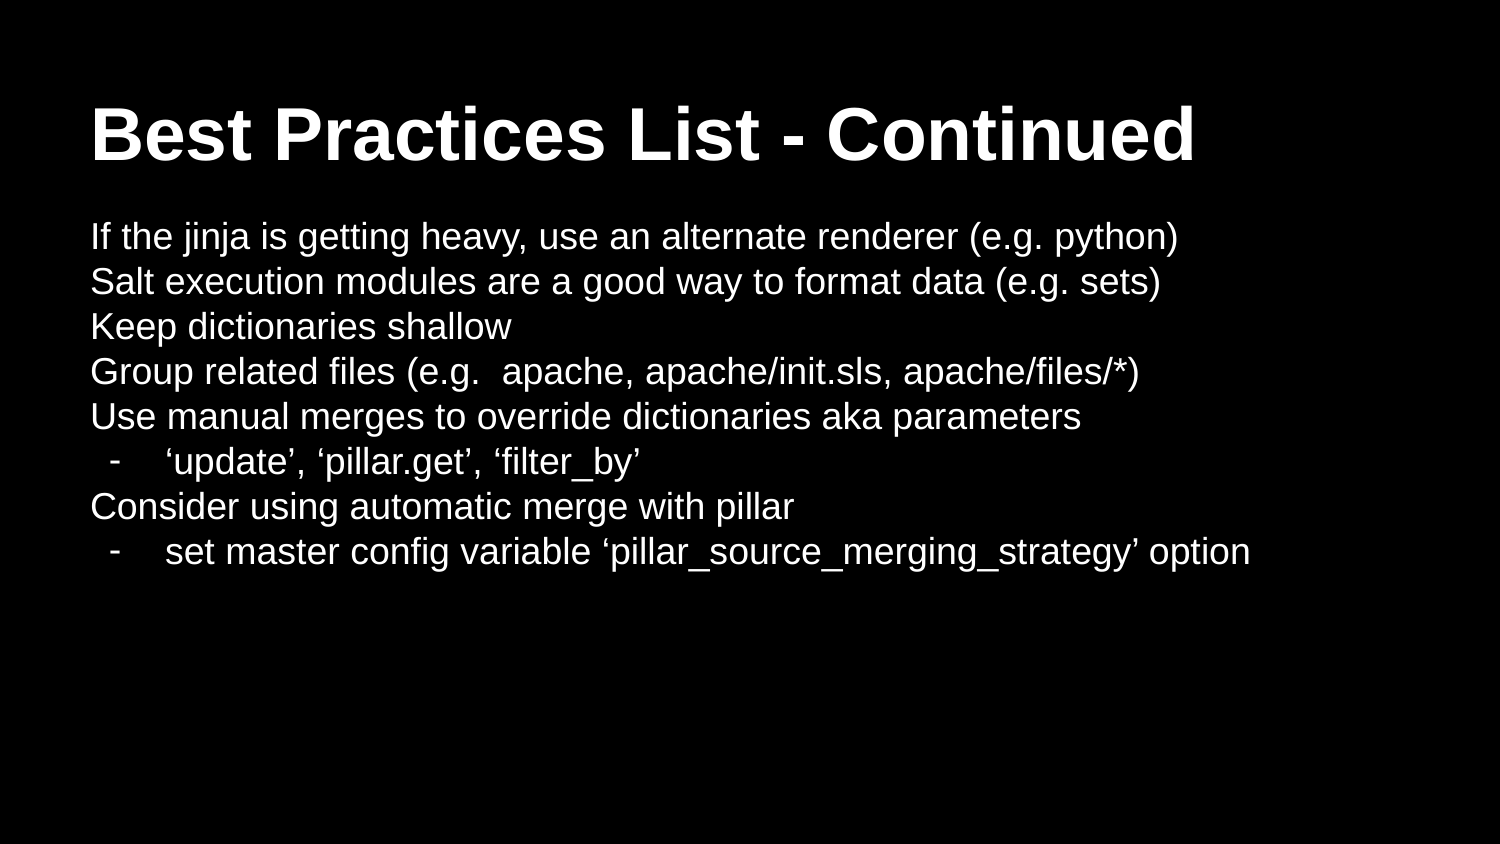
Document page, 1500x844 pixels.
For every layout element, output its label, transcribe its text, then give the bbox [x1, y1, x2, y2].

list If the jinja is getting heavy, use an alternate renderer (e.g. python) Salt execution modules are a good way to format data (e.g. sets) Keep dictionaries shallow Group related files (e.g. apache, apache/init.sls, apache/files/*) Use manual merges to override dictionaries aka parameters ‘update’, ‘pillar.get’, ‘filter_by’ Consider using automatic merge with pillar set master config variable ‘pillar_source_merging_strategy’ option [75, 196, 1425, 808]
title Best Practices List - Continued [75, 49, 1425, 191]
